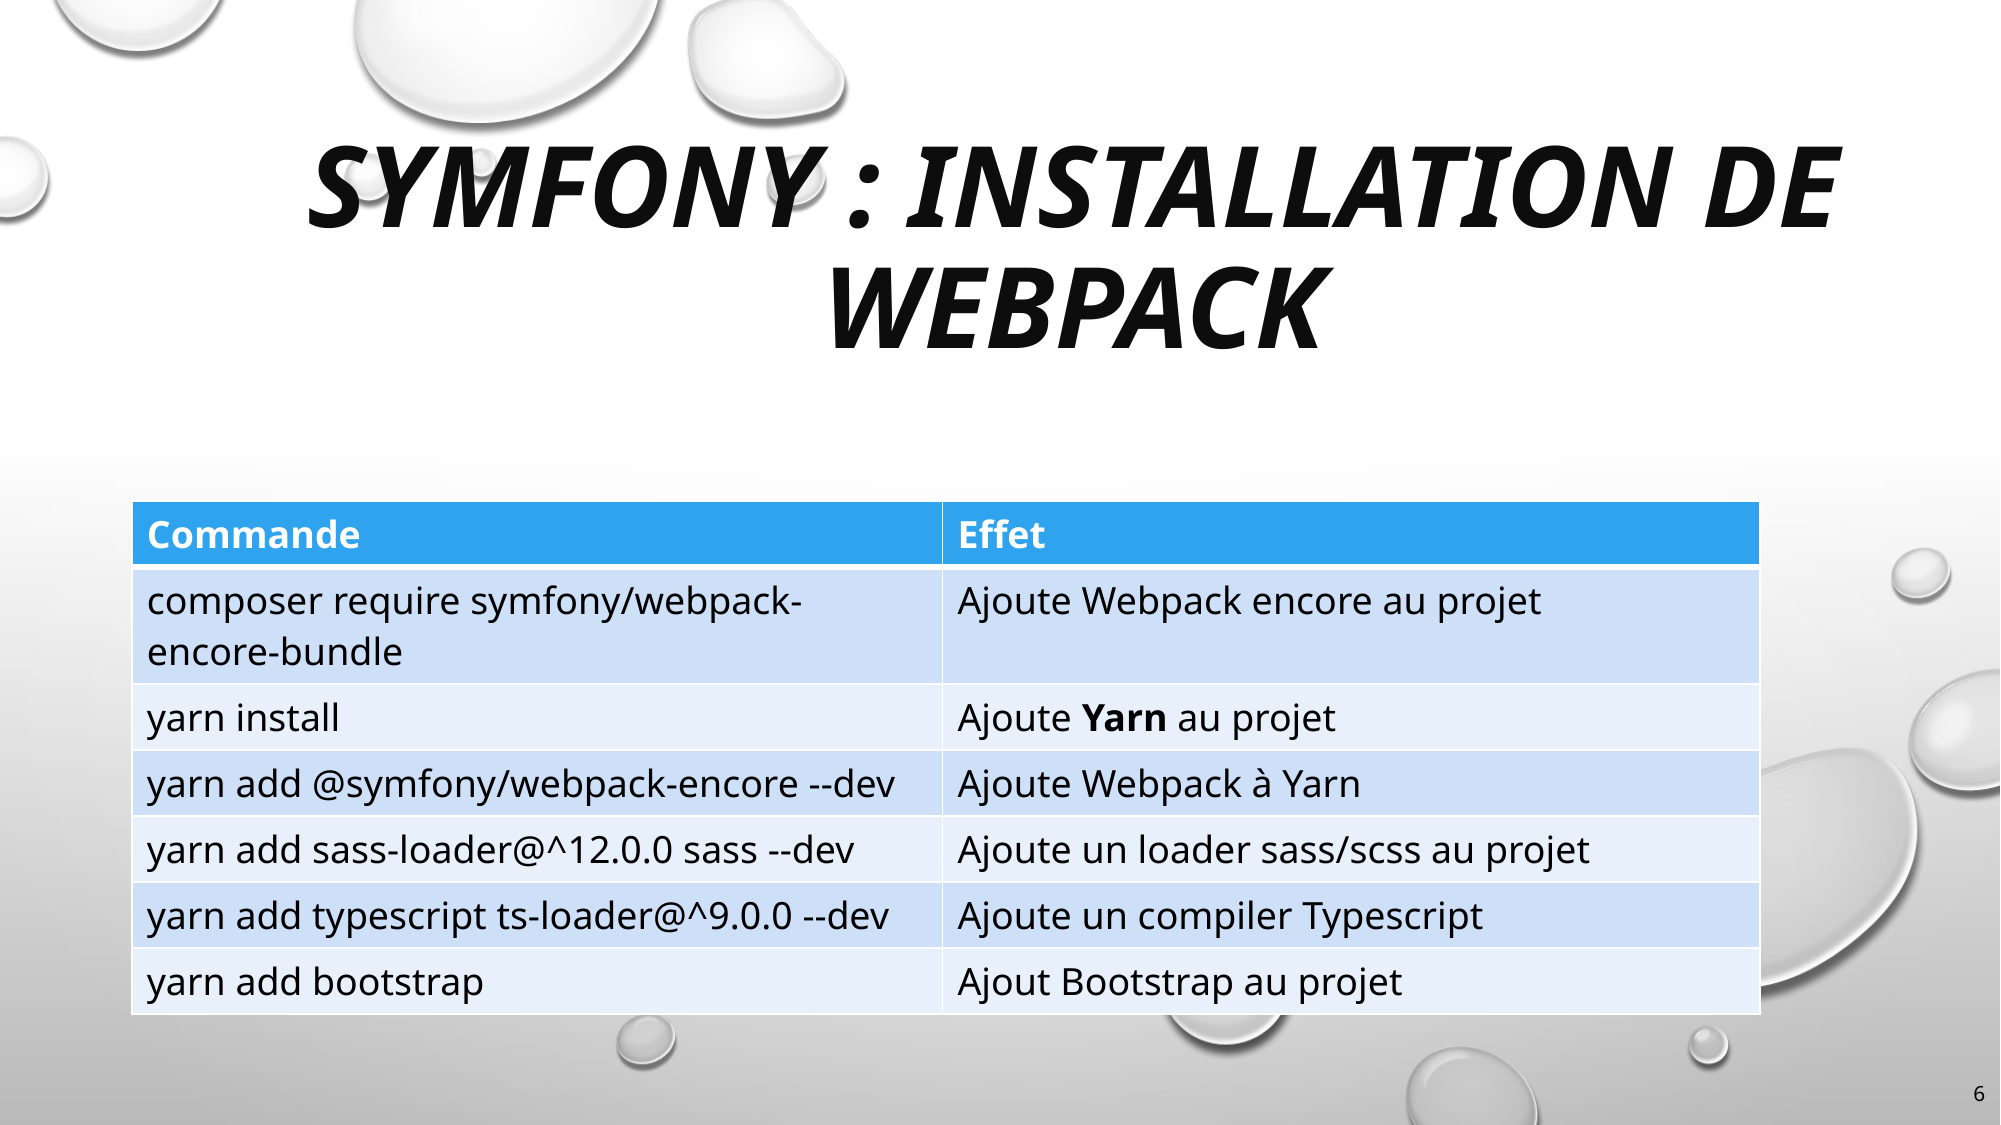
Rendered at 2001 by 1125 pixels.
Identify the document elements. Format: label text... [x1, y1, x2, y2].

table_cell Ajoute un compiler Typescript [943, 883, 1759, 947]
table_cell Ajoute Webpack encore au projet [943, 570, 1759, 683]
picture [0, 0, 2000, 1125]
title Symfony : Installation de webpack [148, 220, 2000, 381]
table_cell Ajoute Yarn au projet [943, 685, 1759, 749]
table_cell Ajoute un loader sass/scss au projet [943, 817, 1759, 881]
table_cell Ajoute Webpack à Yarn [943, 751, 1759, 815]
table_header Effet [943, 502, 1759, 564]
table_header Commande [133, 502, 942, 564]
table_cell yarn add @symfony/webpack-encore --dev [133, 751, 942, 815]
table_cell yarn add bootstrap [133, 949, 942, 1013]
table_cell yarn install [133, 685, 942, 749]
slide_number 6 [1874, 1065, 2000, 1125]
table_cell Ajout Bootstrap au projet [943, 949, 1759, 1013]
table_cell yarn add sass-loader@^12.0.0 sass --dev [133, 817, 942, 881]
table_cell composer require symfony/webpack-encore-bundle [133, 570, 942, 683]
table_cell yarn add typescript ts-loader@^9.0.0 --dev [133, 883, 942, 947]
